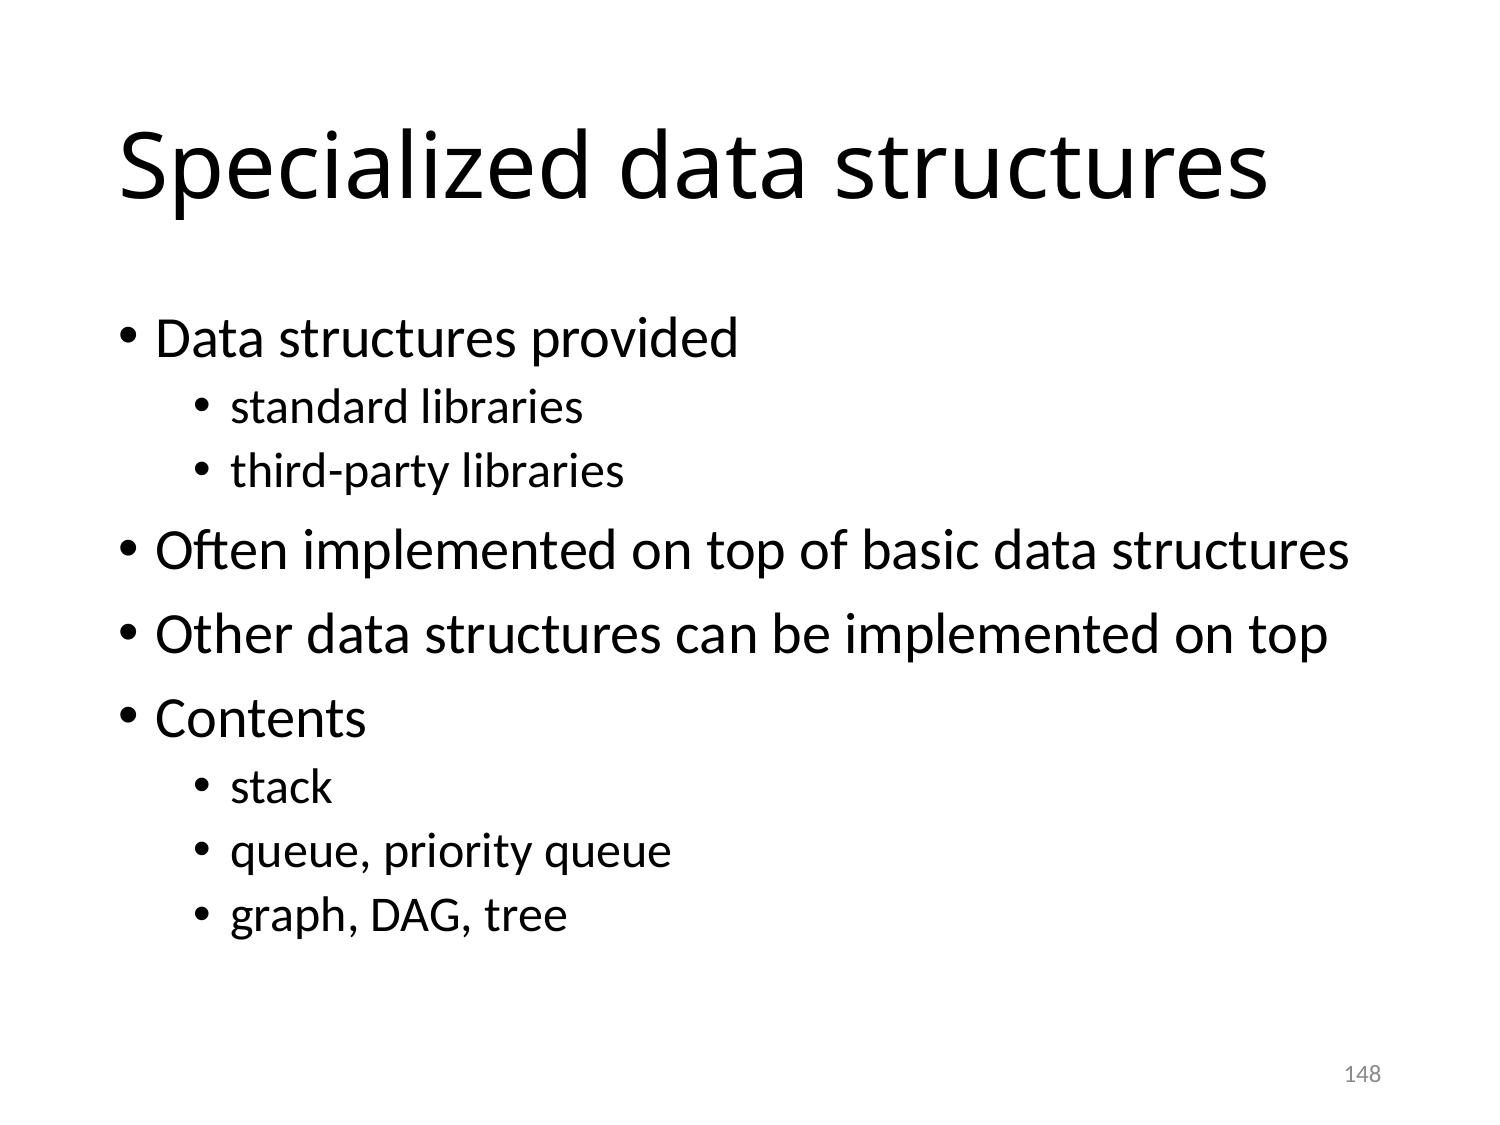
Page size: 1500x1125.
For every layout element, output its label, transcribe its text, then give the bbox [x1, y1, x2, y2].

title Specialized data structures [103, 59, 1397, 278]
list Data structures provided standard libraries third-party libraries Often implemented on top of basic data structures Other data structures can be implemented on top Contents stack queue, priority queue graph, DAG, tree [103, 299, 1397, 1014]
slide_number 148 [1059, 1042, 1397, 1103]
